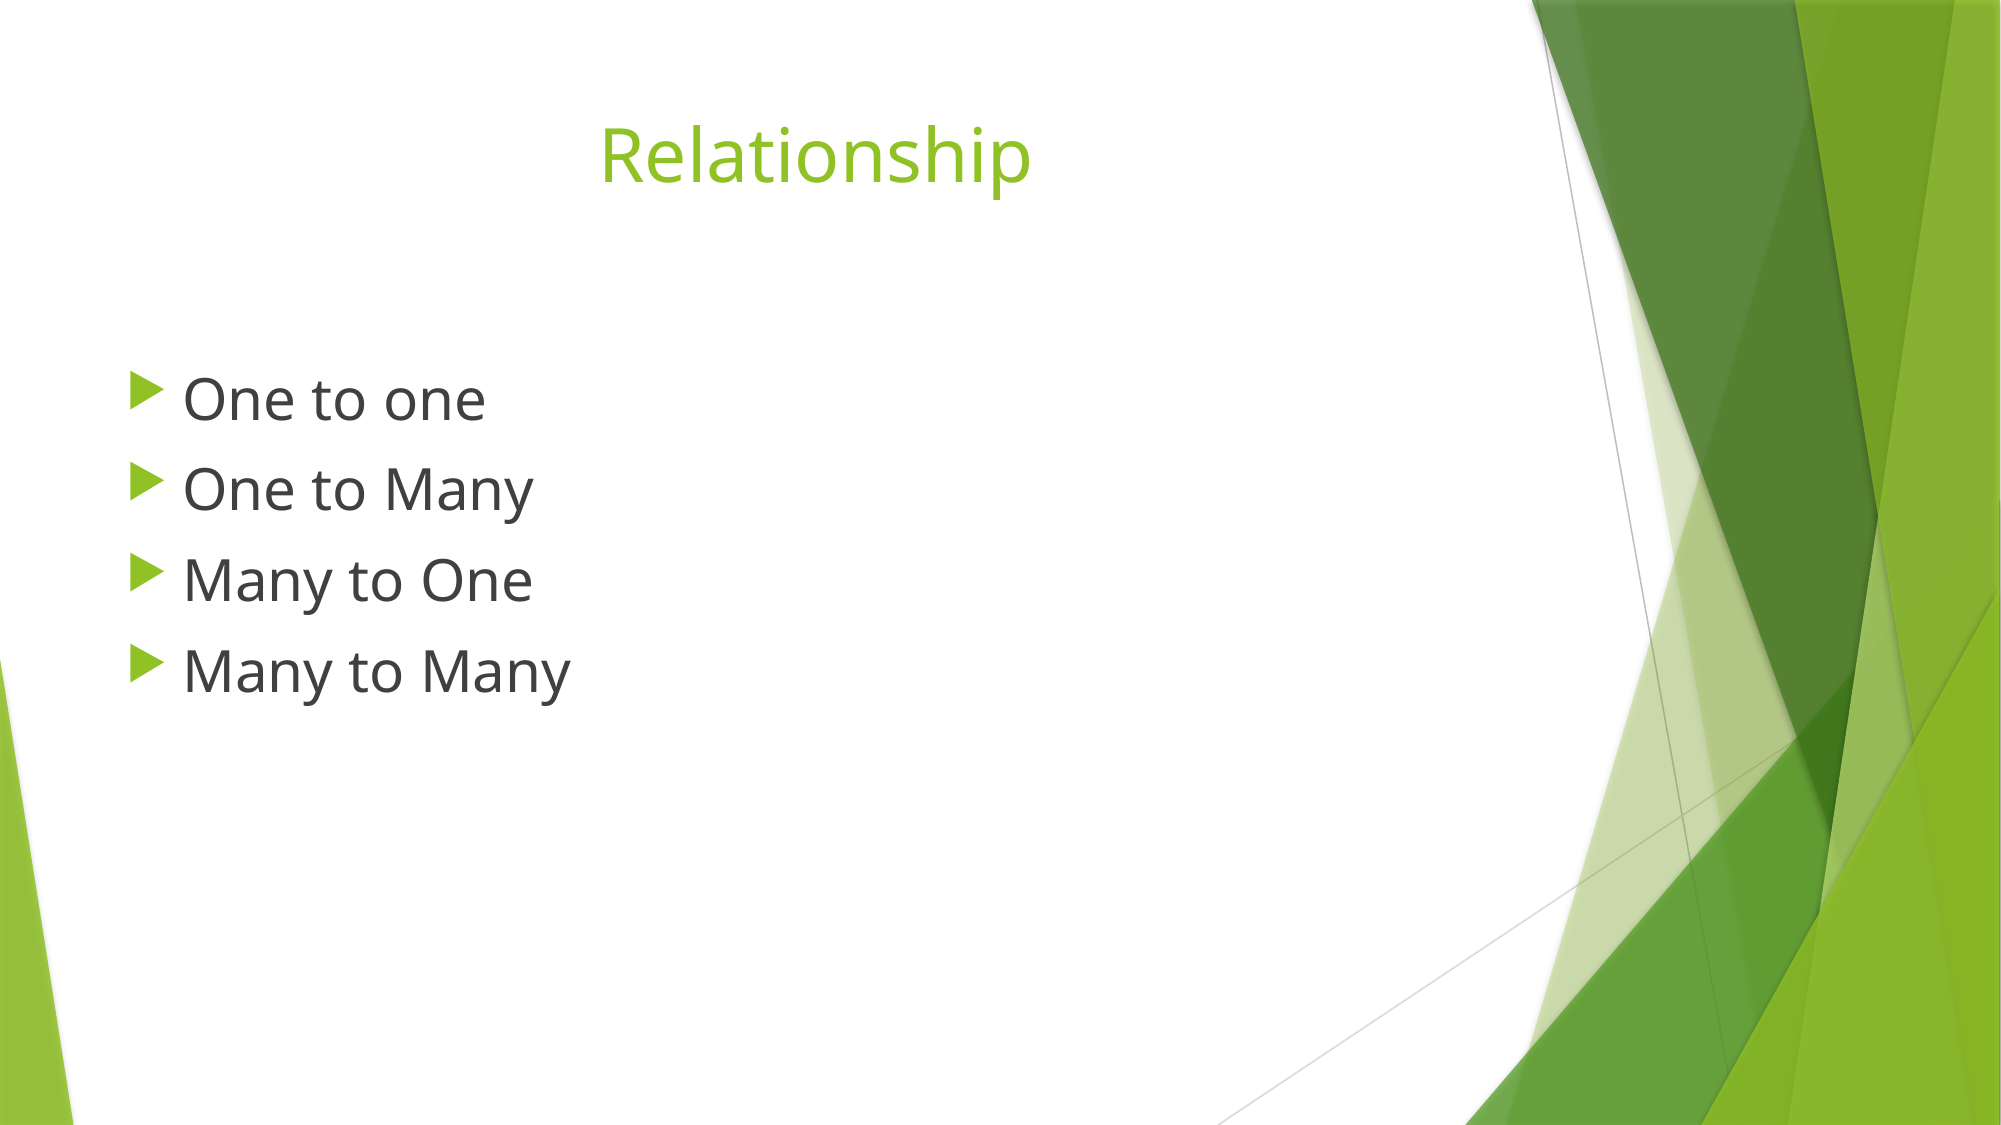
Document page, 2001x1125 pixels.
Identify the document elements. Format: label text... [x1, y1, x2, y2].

list One to one One to Many Many to One Many to Many [111, 354, 1522, 992]
title Relationship [111, 99, 1522, 317]
